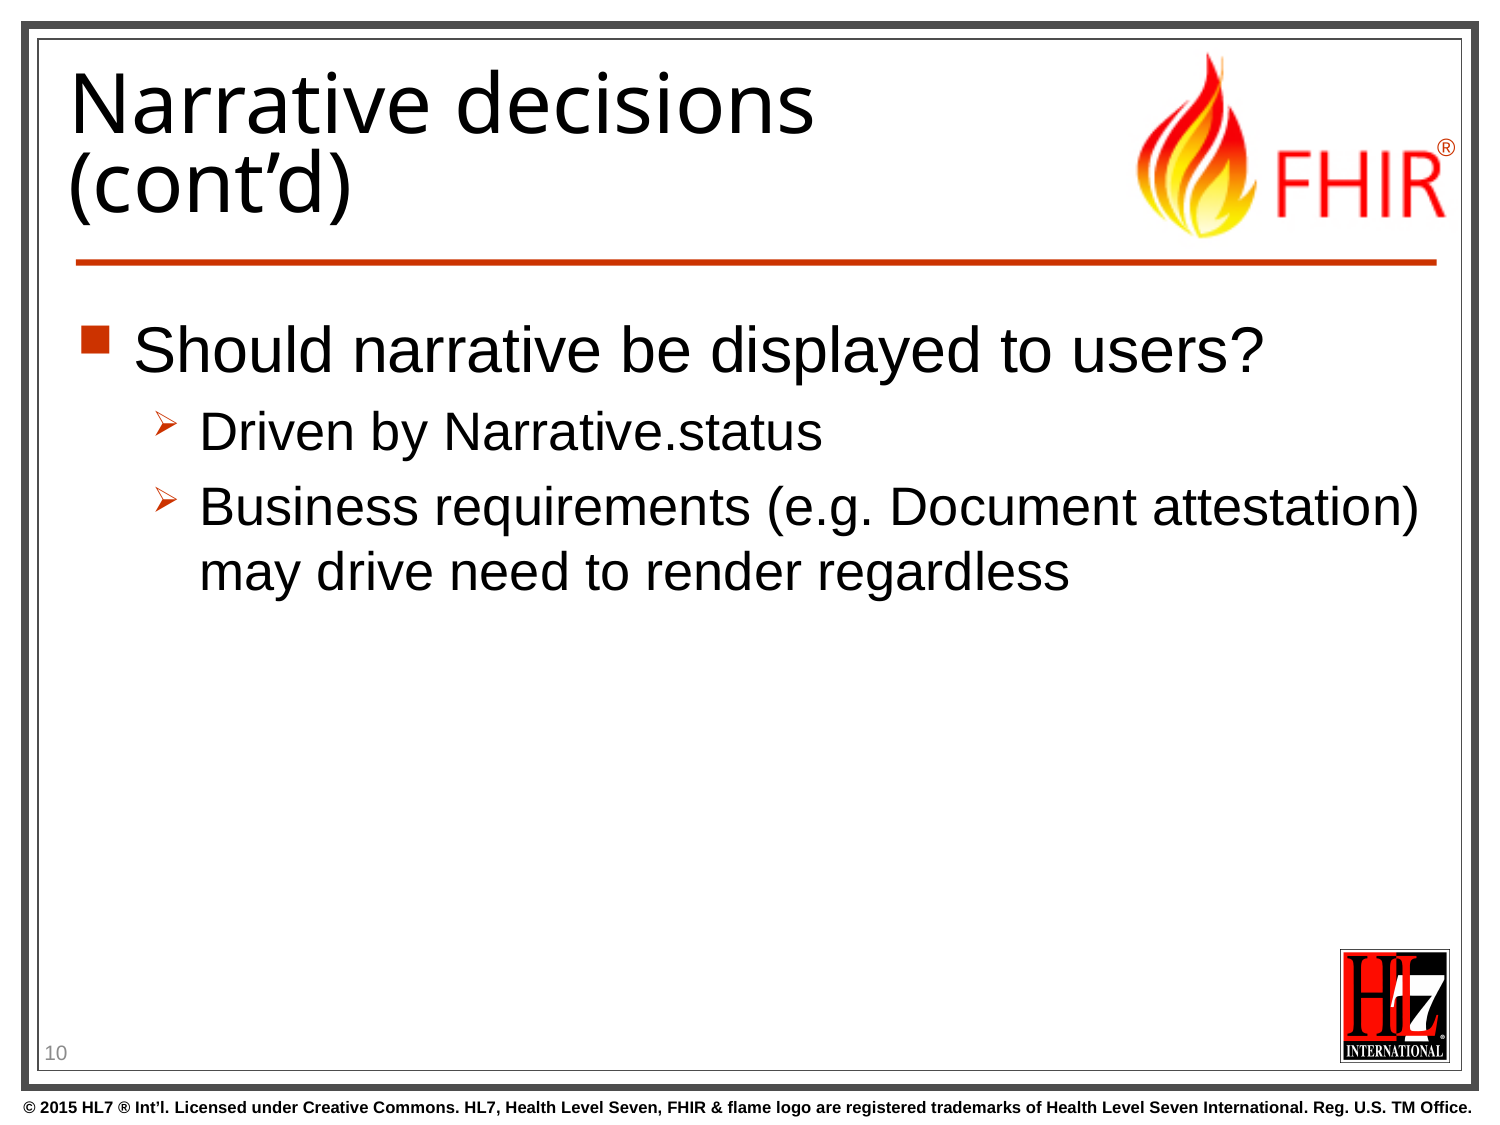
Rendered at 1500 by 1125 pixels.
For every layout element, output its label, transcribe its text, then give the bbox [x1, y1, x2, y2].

title Narrative decisions (cont’d) [53, 54, 1128, 244]
picture [1340, 949, 1450, 1063]
slide_number 10 [29, 1034, 148, 1071]
picture [1124, 42, 1458, 249]
list Should narrative be displayed to users? Driven by Narrative.status Business requirements (e.g. Document attestation) may drive need to render regardless [62, 299, 1438, 1059]
